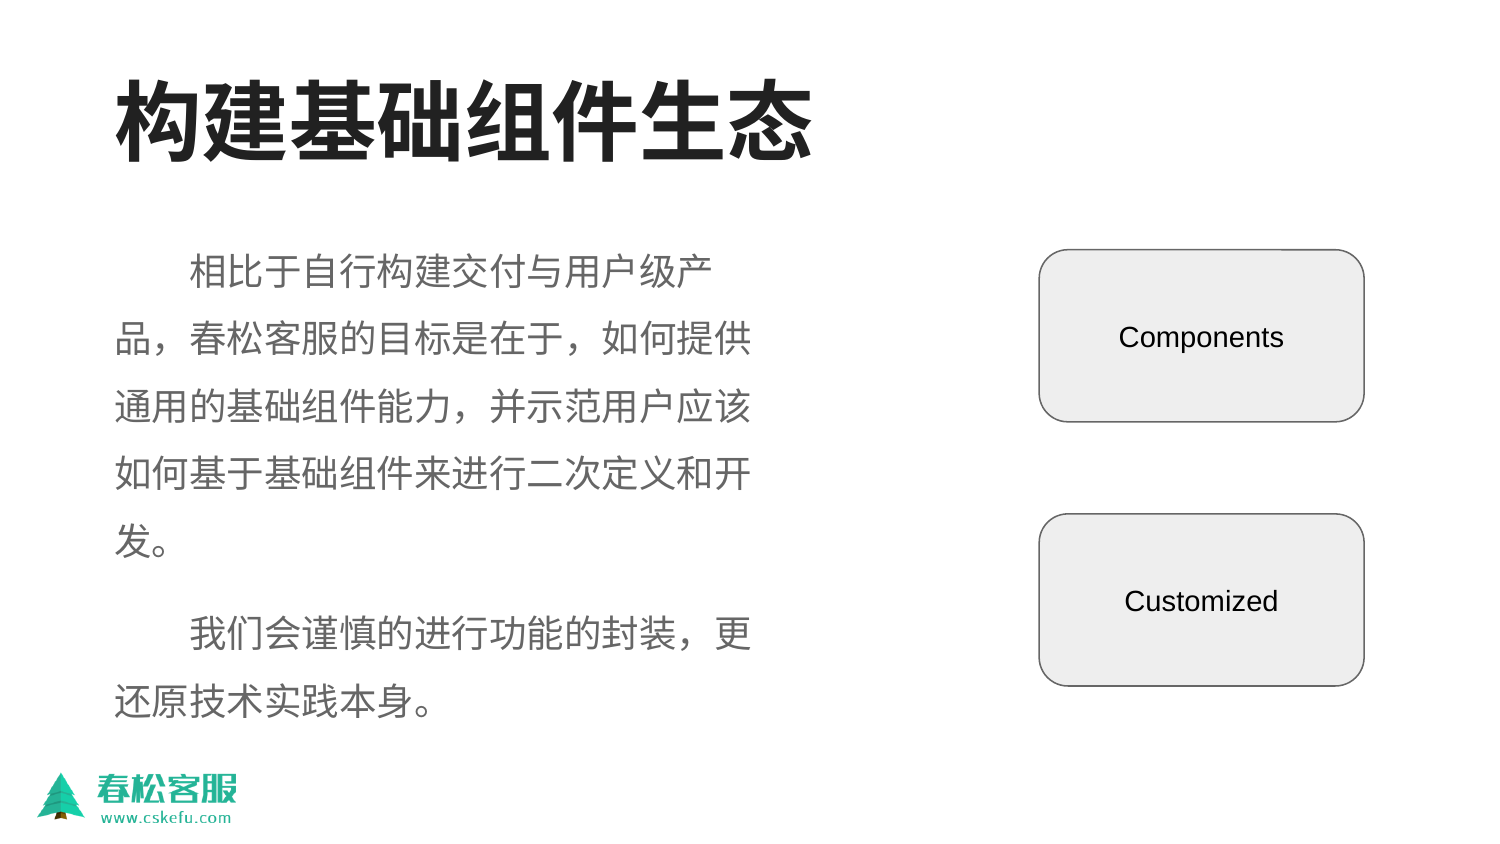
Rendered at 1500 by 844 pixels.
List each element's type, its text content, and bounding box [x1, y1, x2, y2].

title 构建基础组件生态 [103, 44, 1397, 208]
text_box Customized [1039, 513, 1365, 686]
picture [20, 762, 254, 832]
list 相比于自行构建交付与用户级产品，春松客服的目标是在于，如何提供通用的基础组件能力，并示范用户应该如何基于基础组件来进行二次定义和开发。 我们会谨慎的进行功能的封装，更还原技术实践本身。 [103, 219, 787, 768]
text_box Components [1039, 249, 1365, 422]
